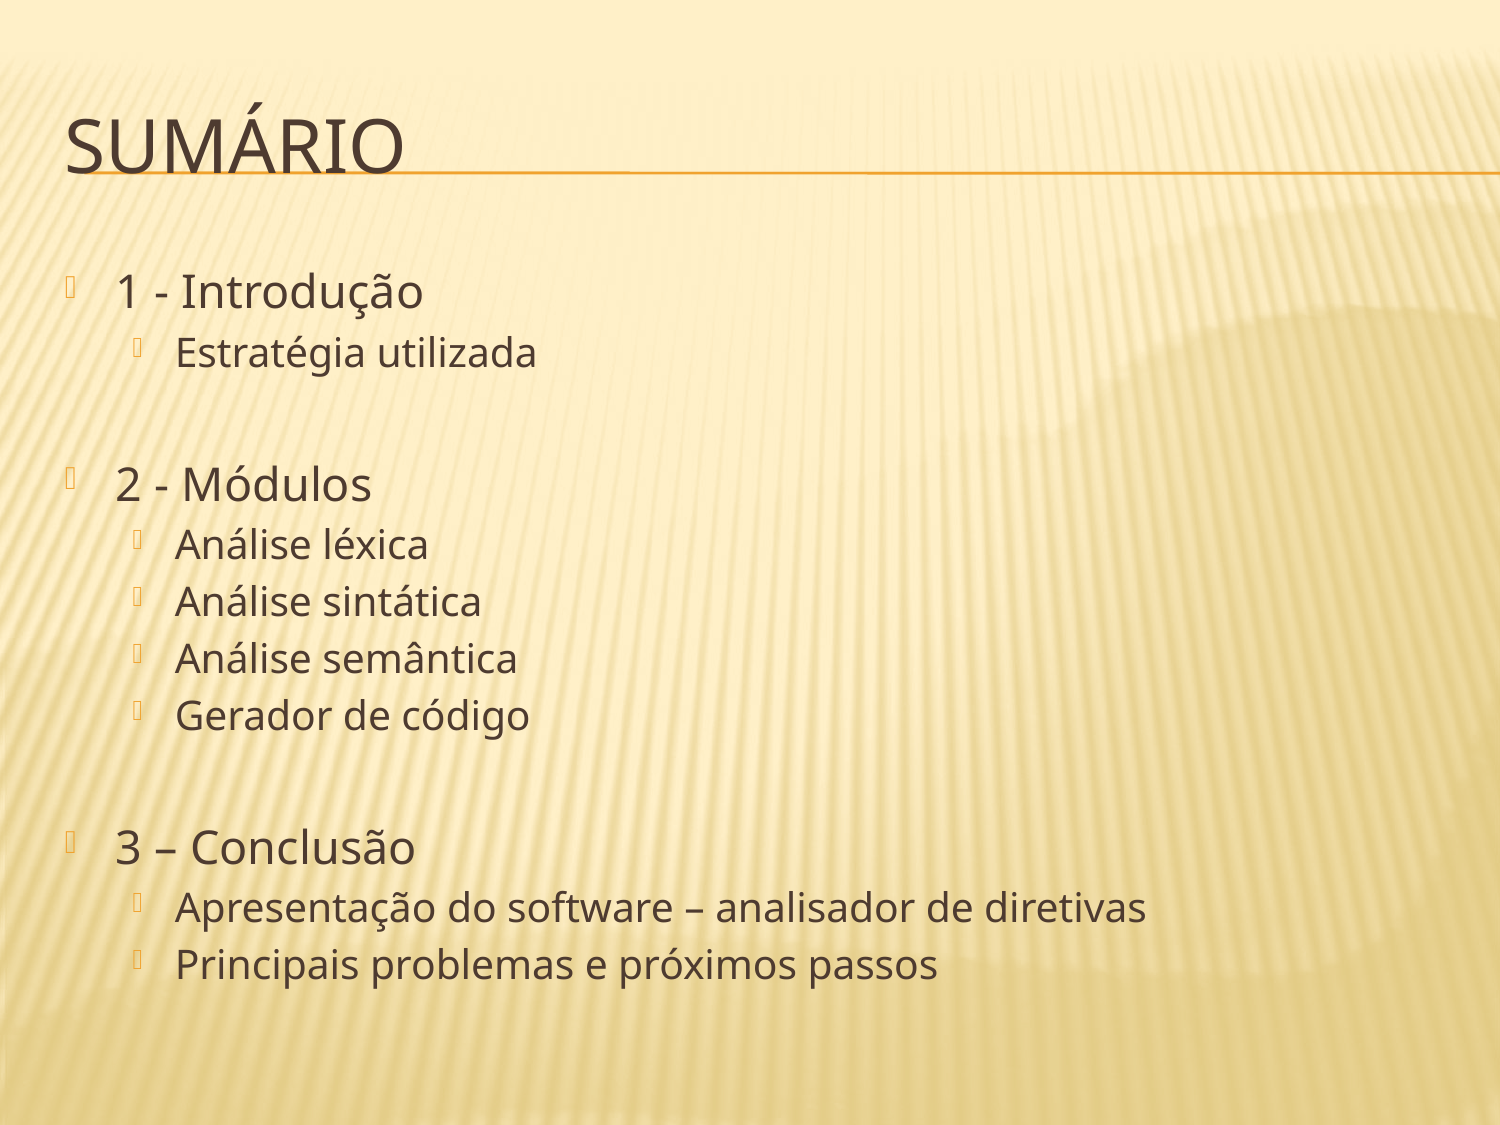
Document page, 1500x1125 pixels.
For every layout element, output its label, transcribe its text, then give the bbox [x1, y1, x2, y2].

list 1 - Introdução Estratégia utilizada 2 - Módulos Análise léxica Análise sintática Análise semântica Gerador de código 3 – Conclusão Apresentação do software – analisador de diretivas Principais problemas e próximos passos [50, 254, 1475, 998]
title Sumário [50, 75, 1475, 213]
